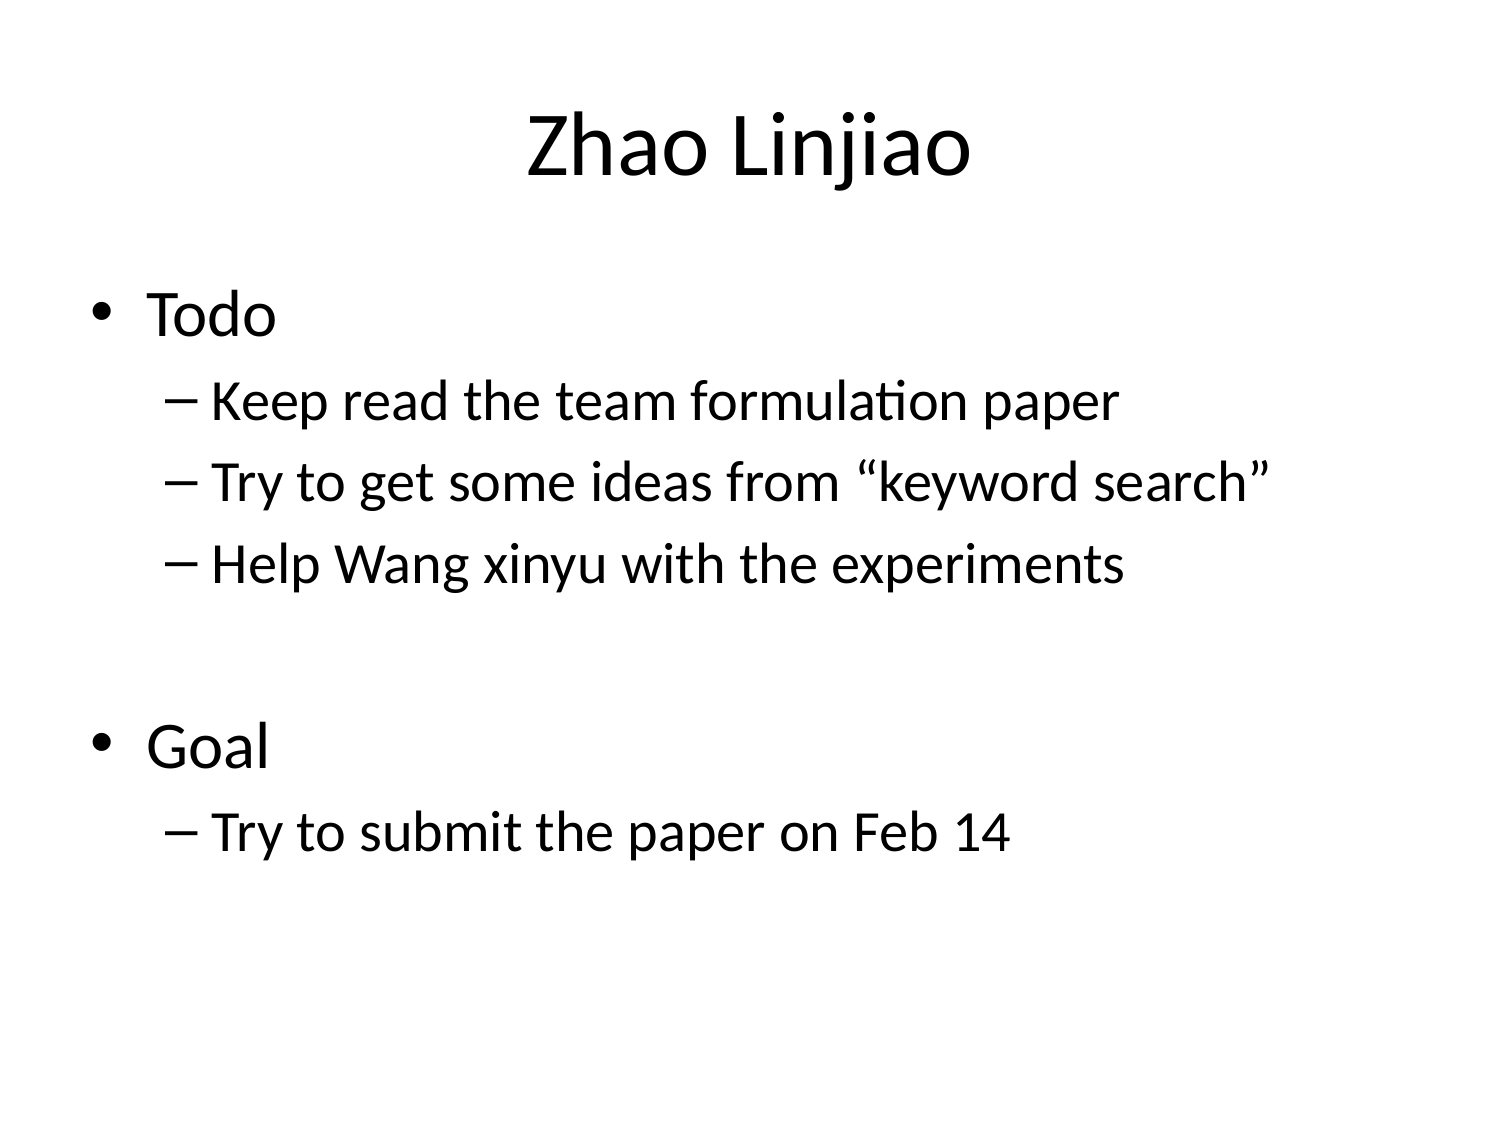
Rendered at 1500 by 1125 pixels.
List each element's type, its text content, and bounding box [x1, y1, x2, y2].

title Zhao Linjiao [75, 45, 1425, 233]
list Todo Keep read the team formulation paper Try to get some ideas from “keyword search” Help Wang xinyu with the experiments Goal Try to submit the paper on Feb 14 [75, 262, 1425, 1005]
